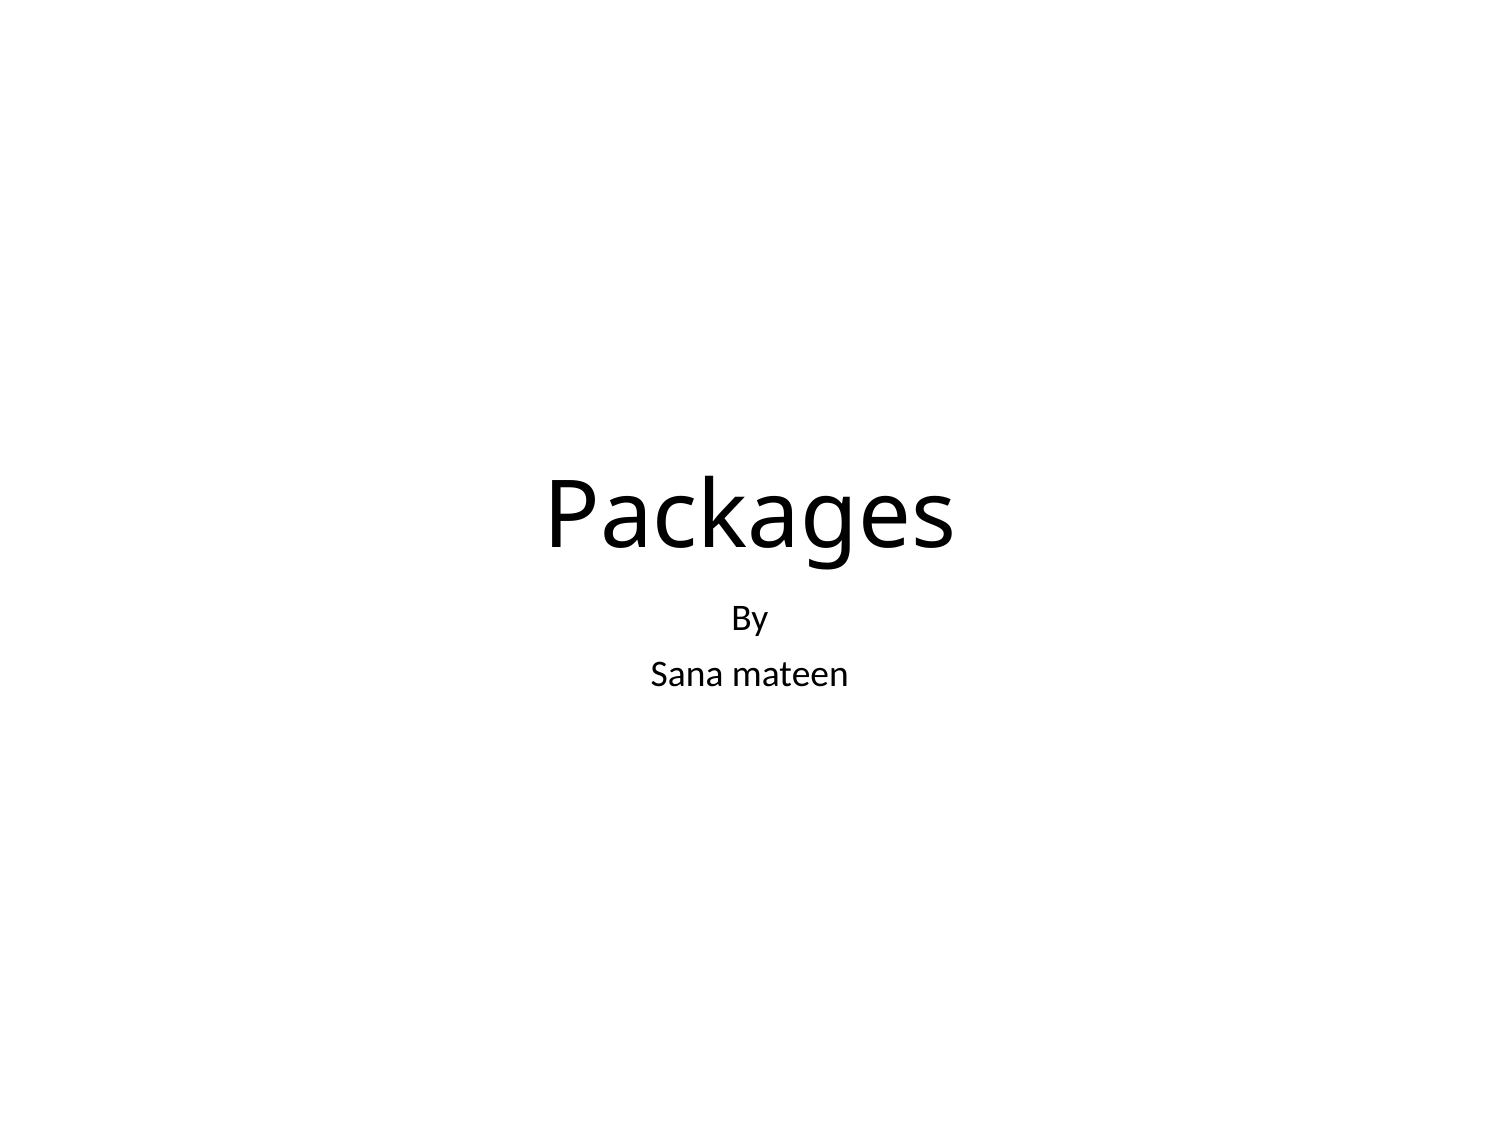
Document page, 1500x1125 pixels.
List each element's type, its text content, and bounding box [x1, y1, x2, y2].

title Packages [187, 184, 1313, 576]
subtitle By Sana mateen [187, 590, 1313, 863]
